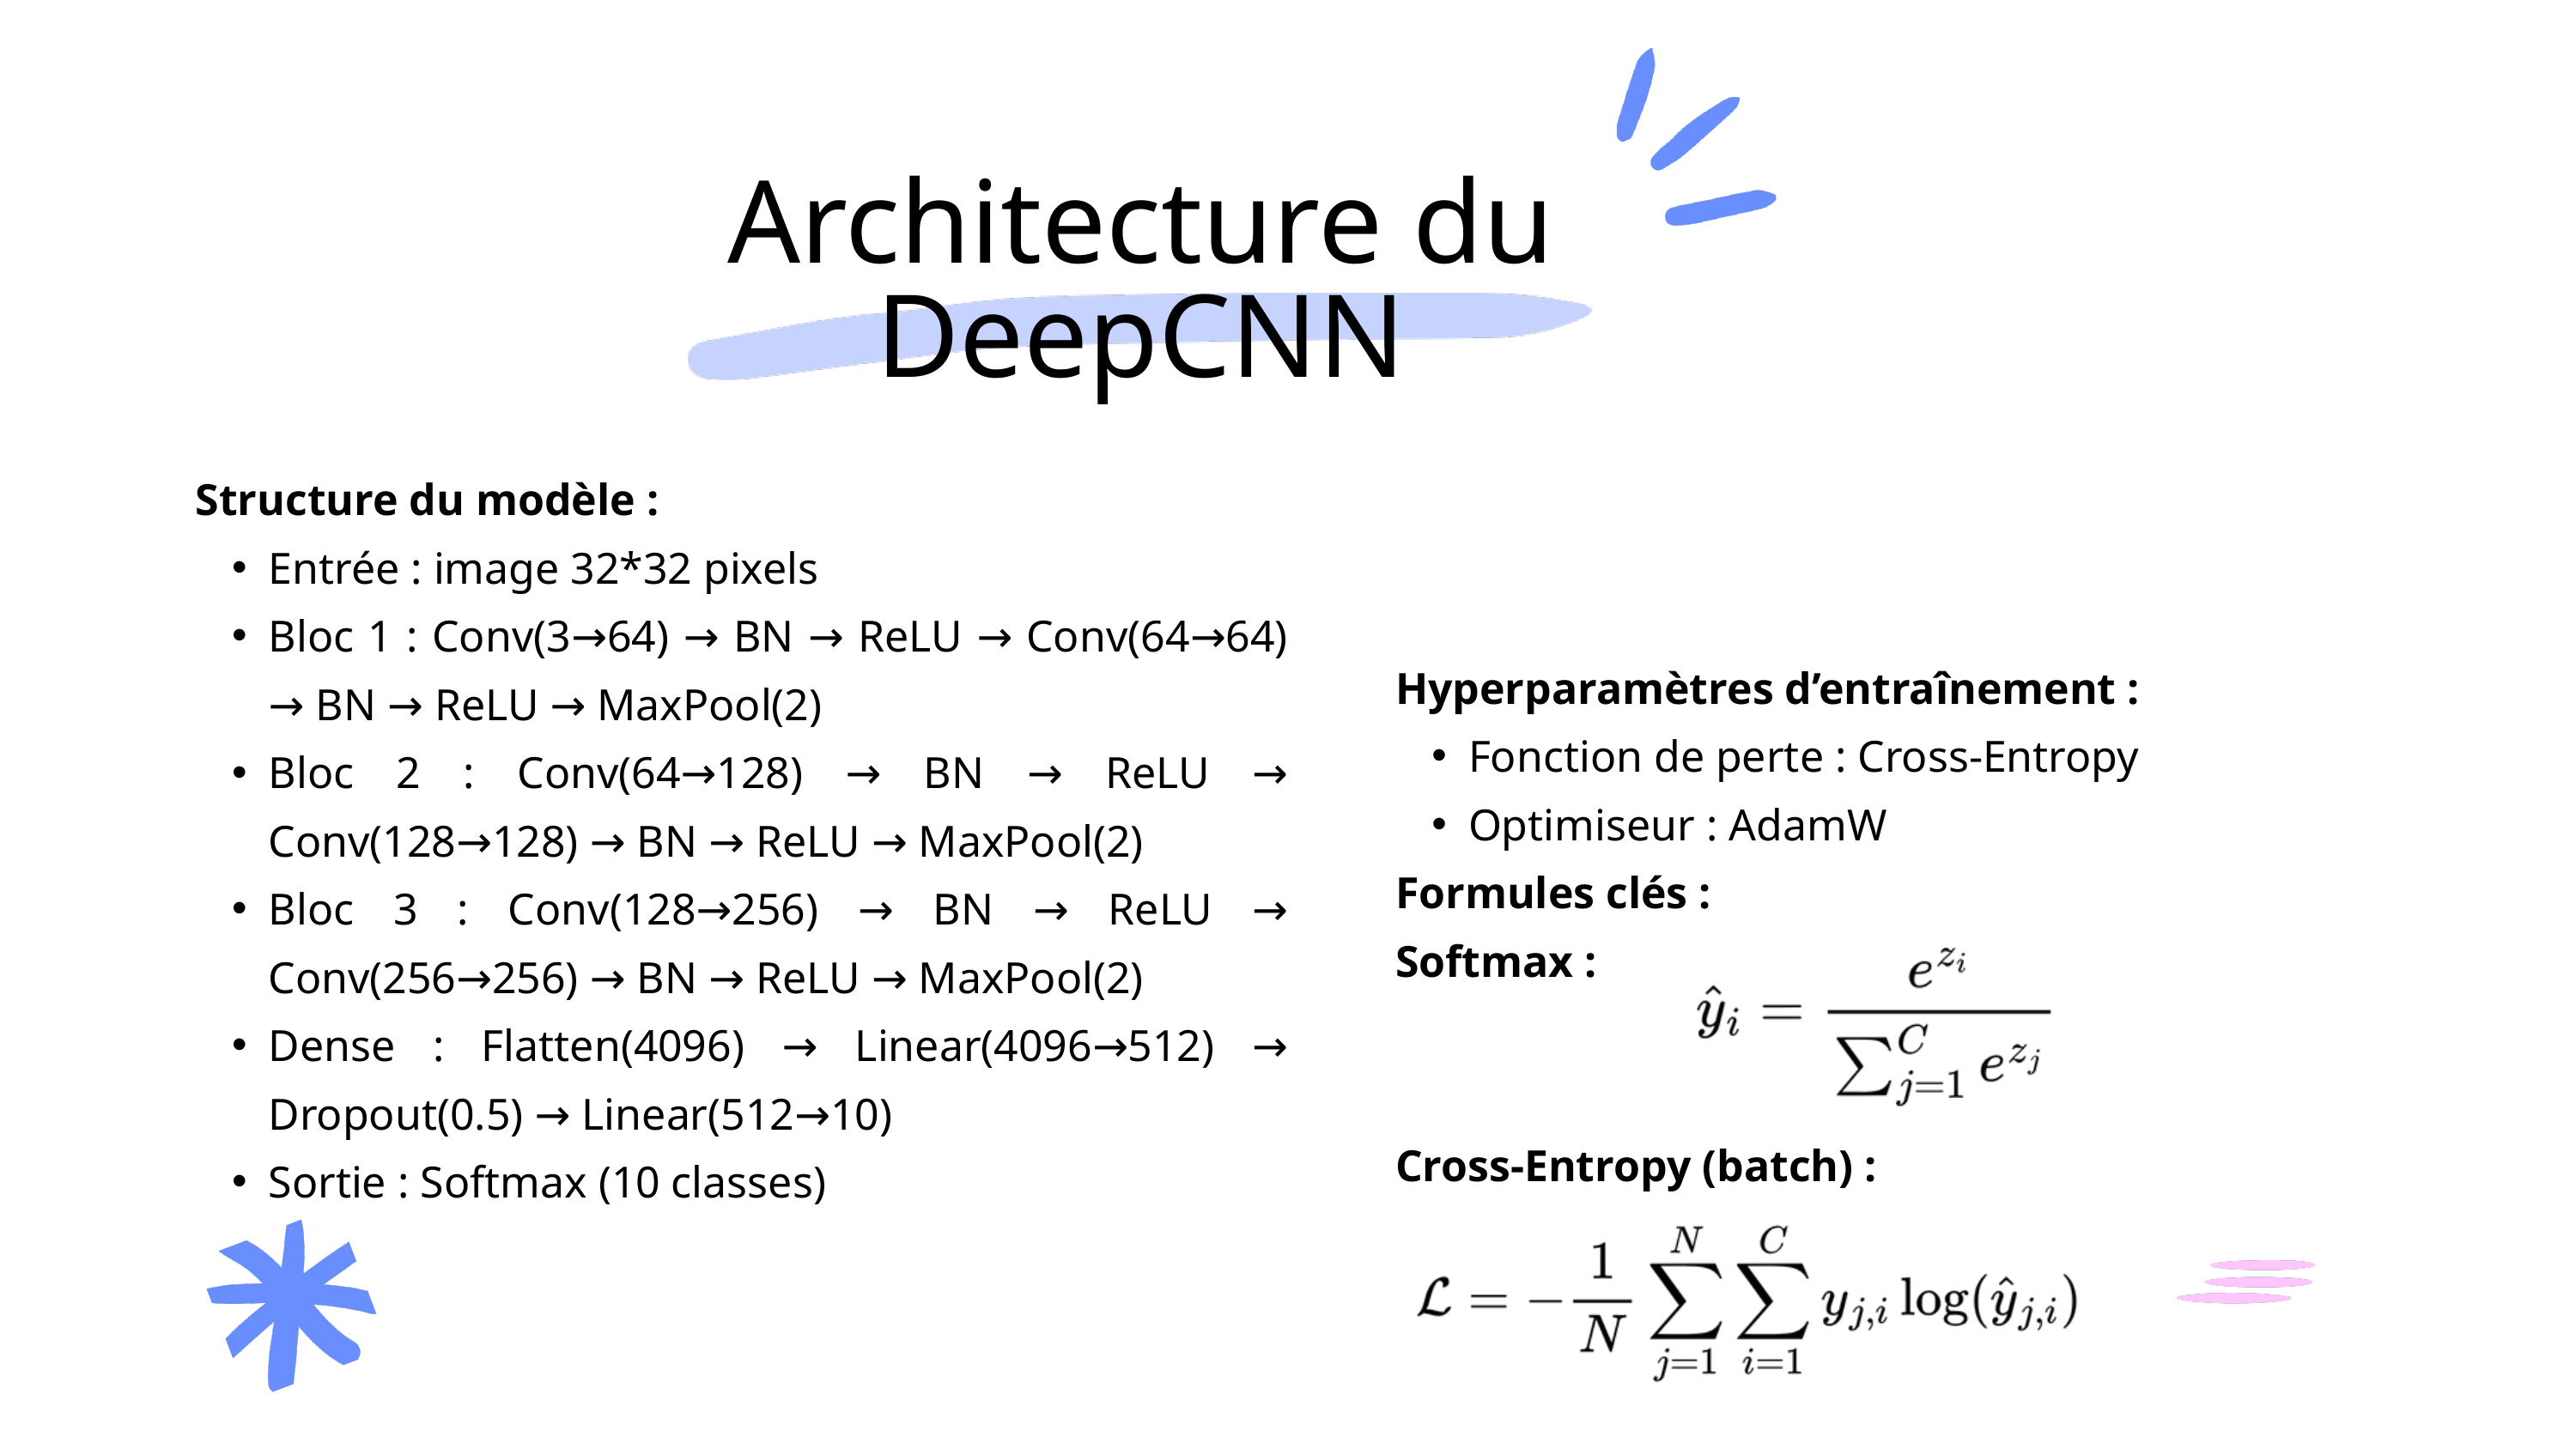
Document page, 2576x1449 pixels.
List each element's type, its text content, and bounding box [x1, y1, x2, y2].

text_box Structure du modèle : Entrée : image 32*32 pixels Bloc 1 : Conv(3→64) → BN → ReLU → Conv(64→64) → BN → ReLU → MaxPool(2) Bloc 2 : Conv(64→128) → BN → ReLU → Conv(128→128) → BN → ReLU → MaxPool(2) Bloc 3 : Conv(128→256) → BN → ReLU → Conv(256→256) → BN → ReLU → MaxPool(2) Dense : Flatten(4096) → Linear(4096→512) → Dropout(0.5) → Linear(512→10) Sortie : Softmax (10 classes) [195, 456, 1288, 1276]
text_box Architecture du DeepCNN [584, 171, 1697, 401]
picture [1660, 912, 2094, 1143]
picture [1344, 1149, 2208, 1449]
text_box [201, 1276, 390, 1401]
text_box [1616, 48, 1777, 226]
text_box Hyperparamètres d’entraînement : Fonction de perte : Cross-Entropy Optimiseur : AdamW Formules clés : Softmax : Cross-Entropy (batch) : [1395, 644, 2432, 1327]
